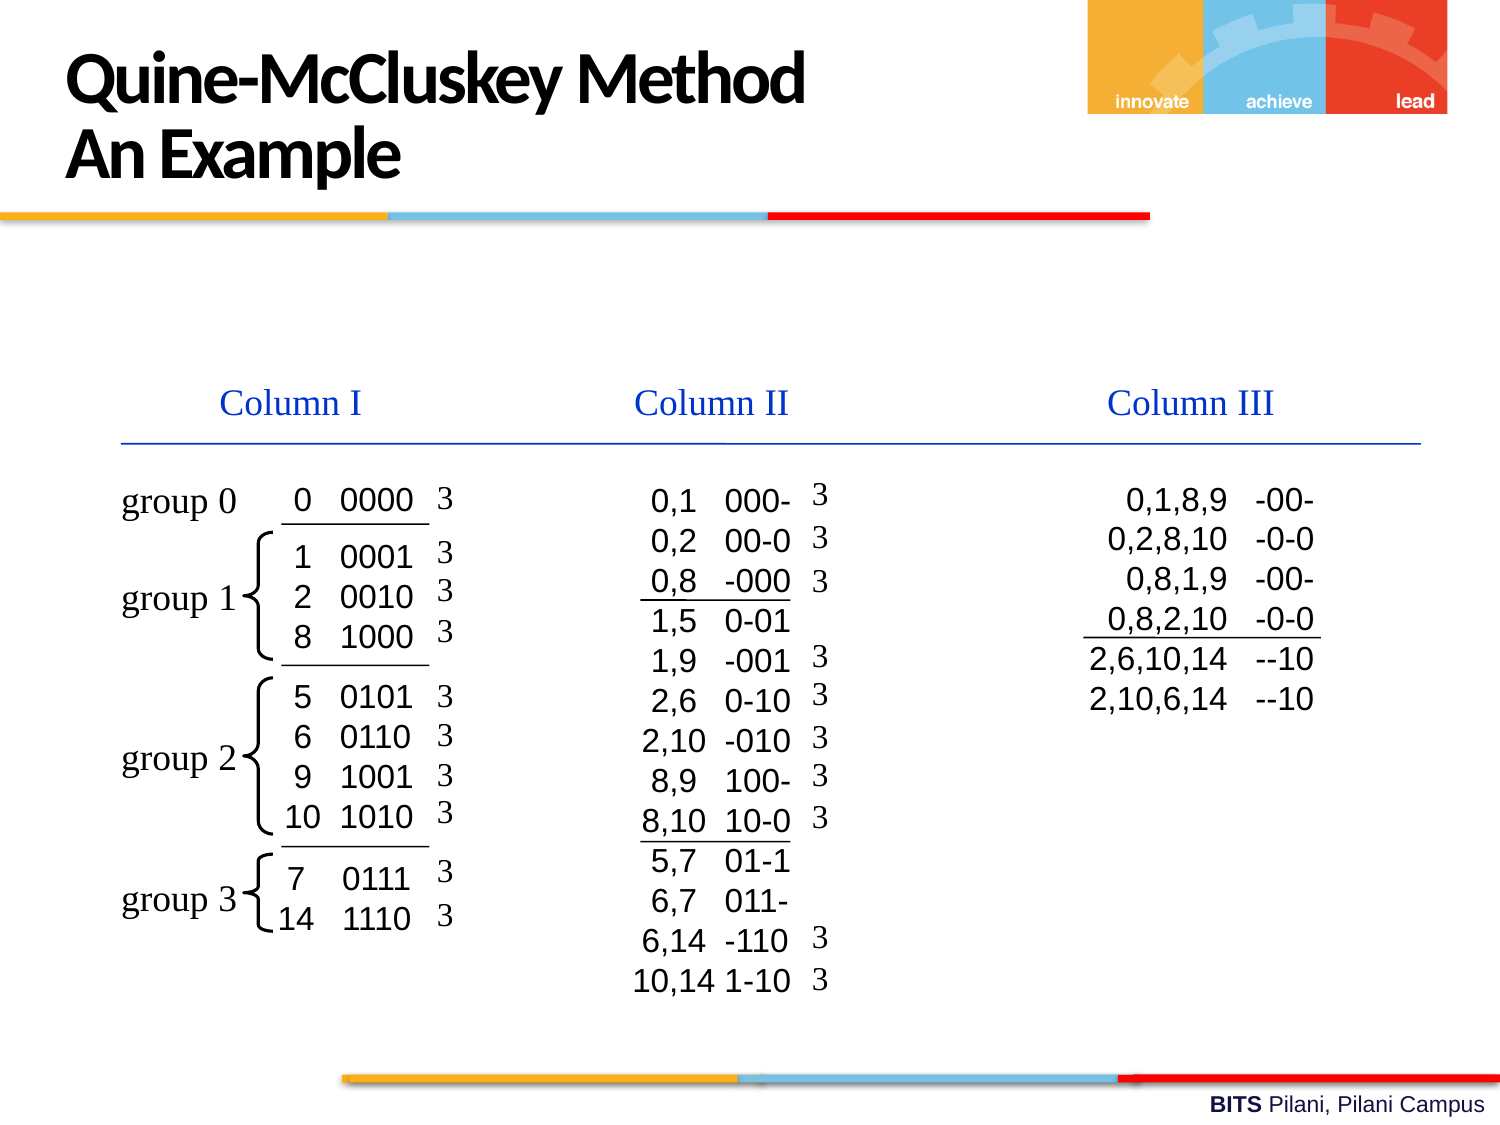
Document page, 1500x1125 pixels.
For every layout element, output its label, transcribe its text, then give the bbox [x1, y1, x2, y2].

text_box  [812, 508, 844, 552]
text_box  [812, 787, 844, 843]
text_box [105, 468, 476, 945]
text_box Column III [1092, 370, 1290, 431]
text_box Column I [204, 370, 378, 431]
text_box Column II [619, 370, 805, 431]
text_box  [812, 720, 844, 763]
text_box  [812, 627, 844, 664]
text_box  [812, 552, 844, 607]
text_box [616, 472, 808, 1009]
text_box 0,1,8,9 -00- 0,2,8,10 -0-0 0,8,1,9 -00- 0,8,2,10 -0-0 2,6,10,14 --10 2,10,6,14 --10 [1065, 470, 1330, 725]
text_box  [797, 464, 844, 508]
picture [1087, 0, 1448, 114]
text_box  [812, 963, 844, 1005]
text_box  [812, 908, 844, 963]
list Quine-McCluskey Method An Example [50, 24, 1088, 213]
text_box  [812, 763, 844, 787]
text_box  [812, 664, 844, 720]
